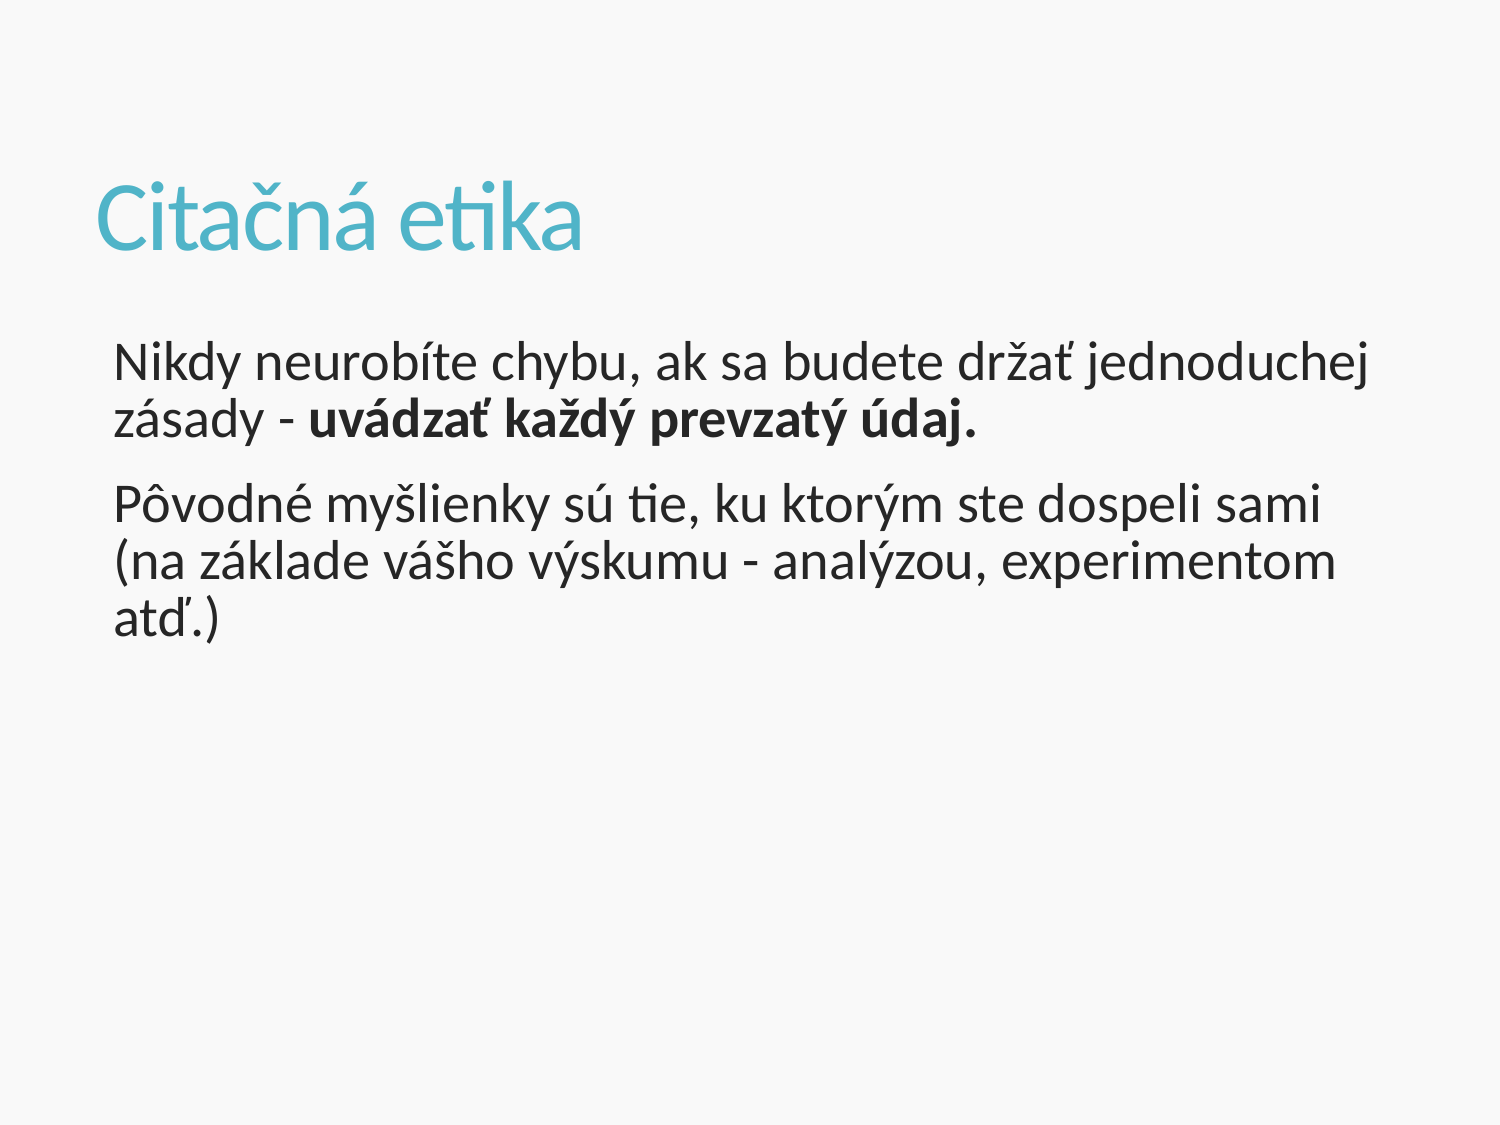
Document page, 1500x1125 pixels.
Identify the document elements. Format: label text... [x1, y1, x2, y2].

list Nikdy neurobíte chybu, ak sa budete držať jednoduchej zásady - uvádzať každý prevzatý údaj. Pôvodné myšlienky sú tie, ku ktorým ste dospeli sami (na základe vášho výskumu - analýzou, experimentom atď.) [83, 326, 1407, 945]
title Citačná etika [80, 81, 1407, 354]
